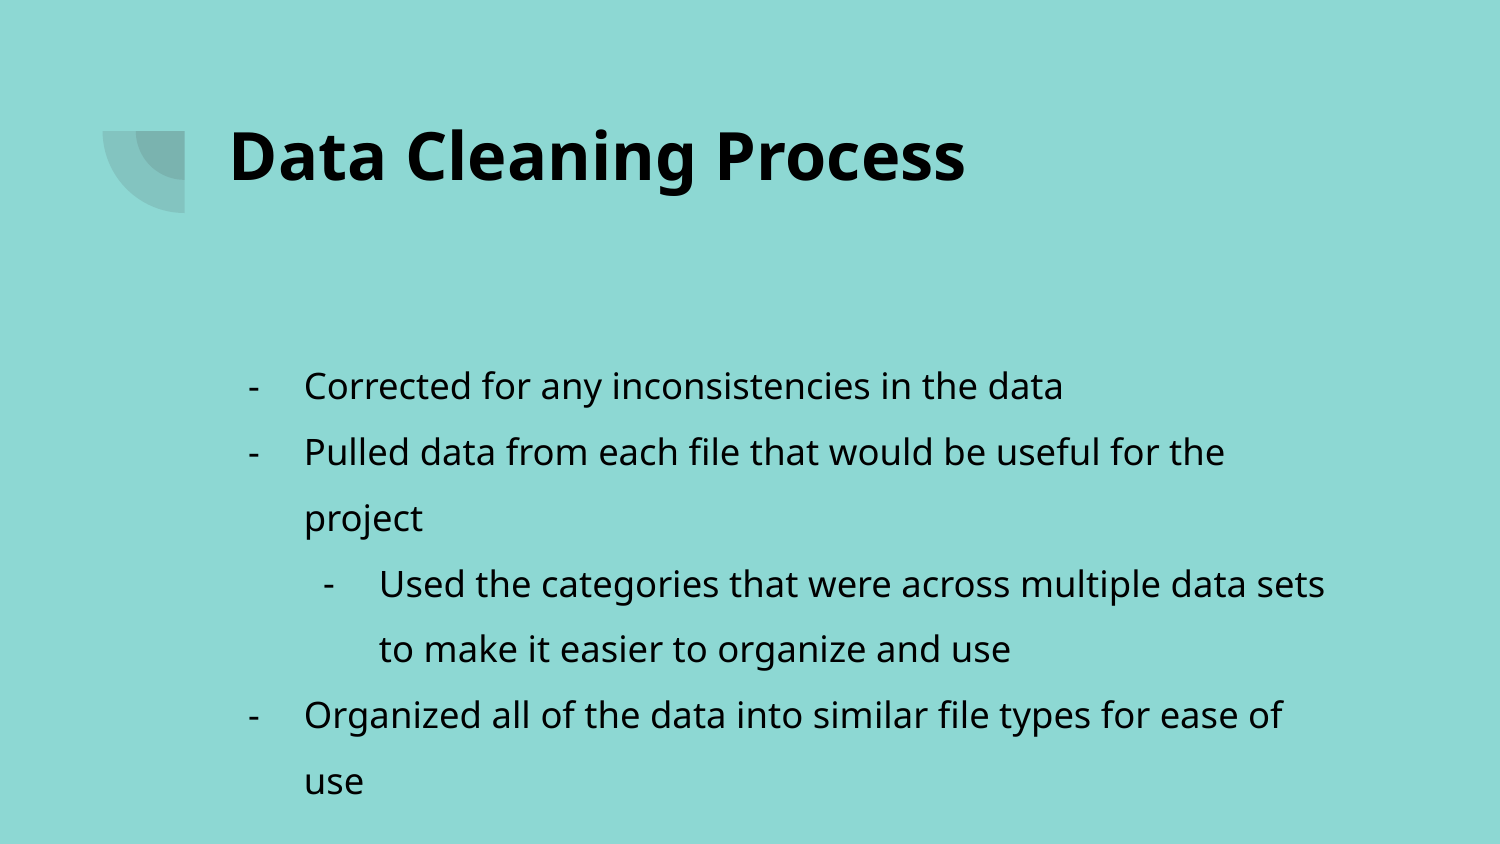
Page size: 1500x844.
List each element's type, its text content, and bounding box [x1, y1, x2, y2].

list Corrected for any inconsistencies in the data Pulled data from each file that would be useful for the project Used the categories that were across multiple data sets to make it easier to organize and use Organized all of the data into similar file types for ease of use [213, 326, 1368, 744]
title Data Cleaning Process [213, 98, 1368, 263]
